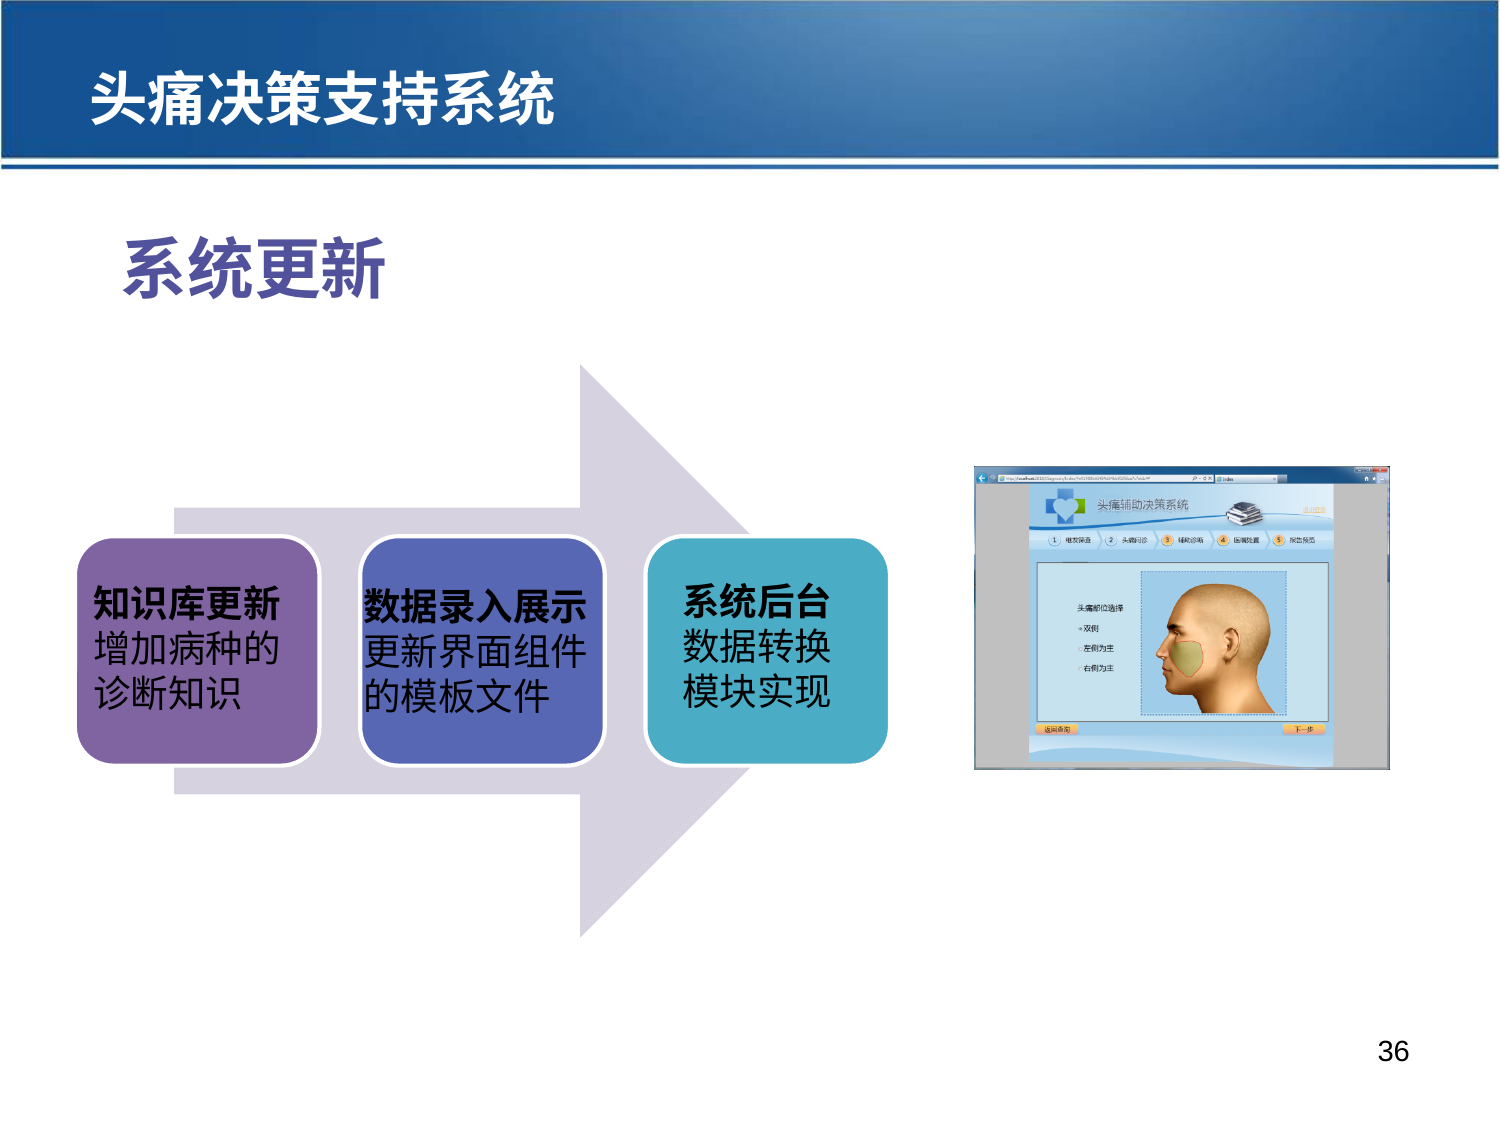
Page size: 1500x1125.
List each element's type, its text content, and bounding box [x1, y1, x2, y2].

text_box 头痛决策支持系统 [74, 54, 1425, 151]
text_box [74, 363, 891, 938]
slide_number 36 [1074, 1024, 1426, 1103]
text_box 系统更新 [53, 219, 456, 315]
picture [0, 0, 1500, 1125]
